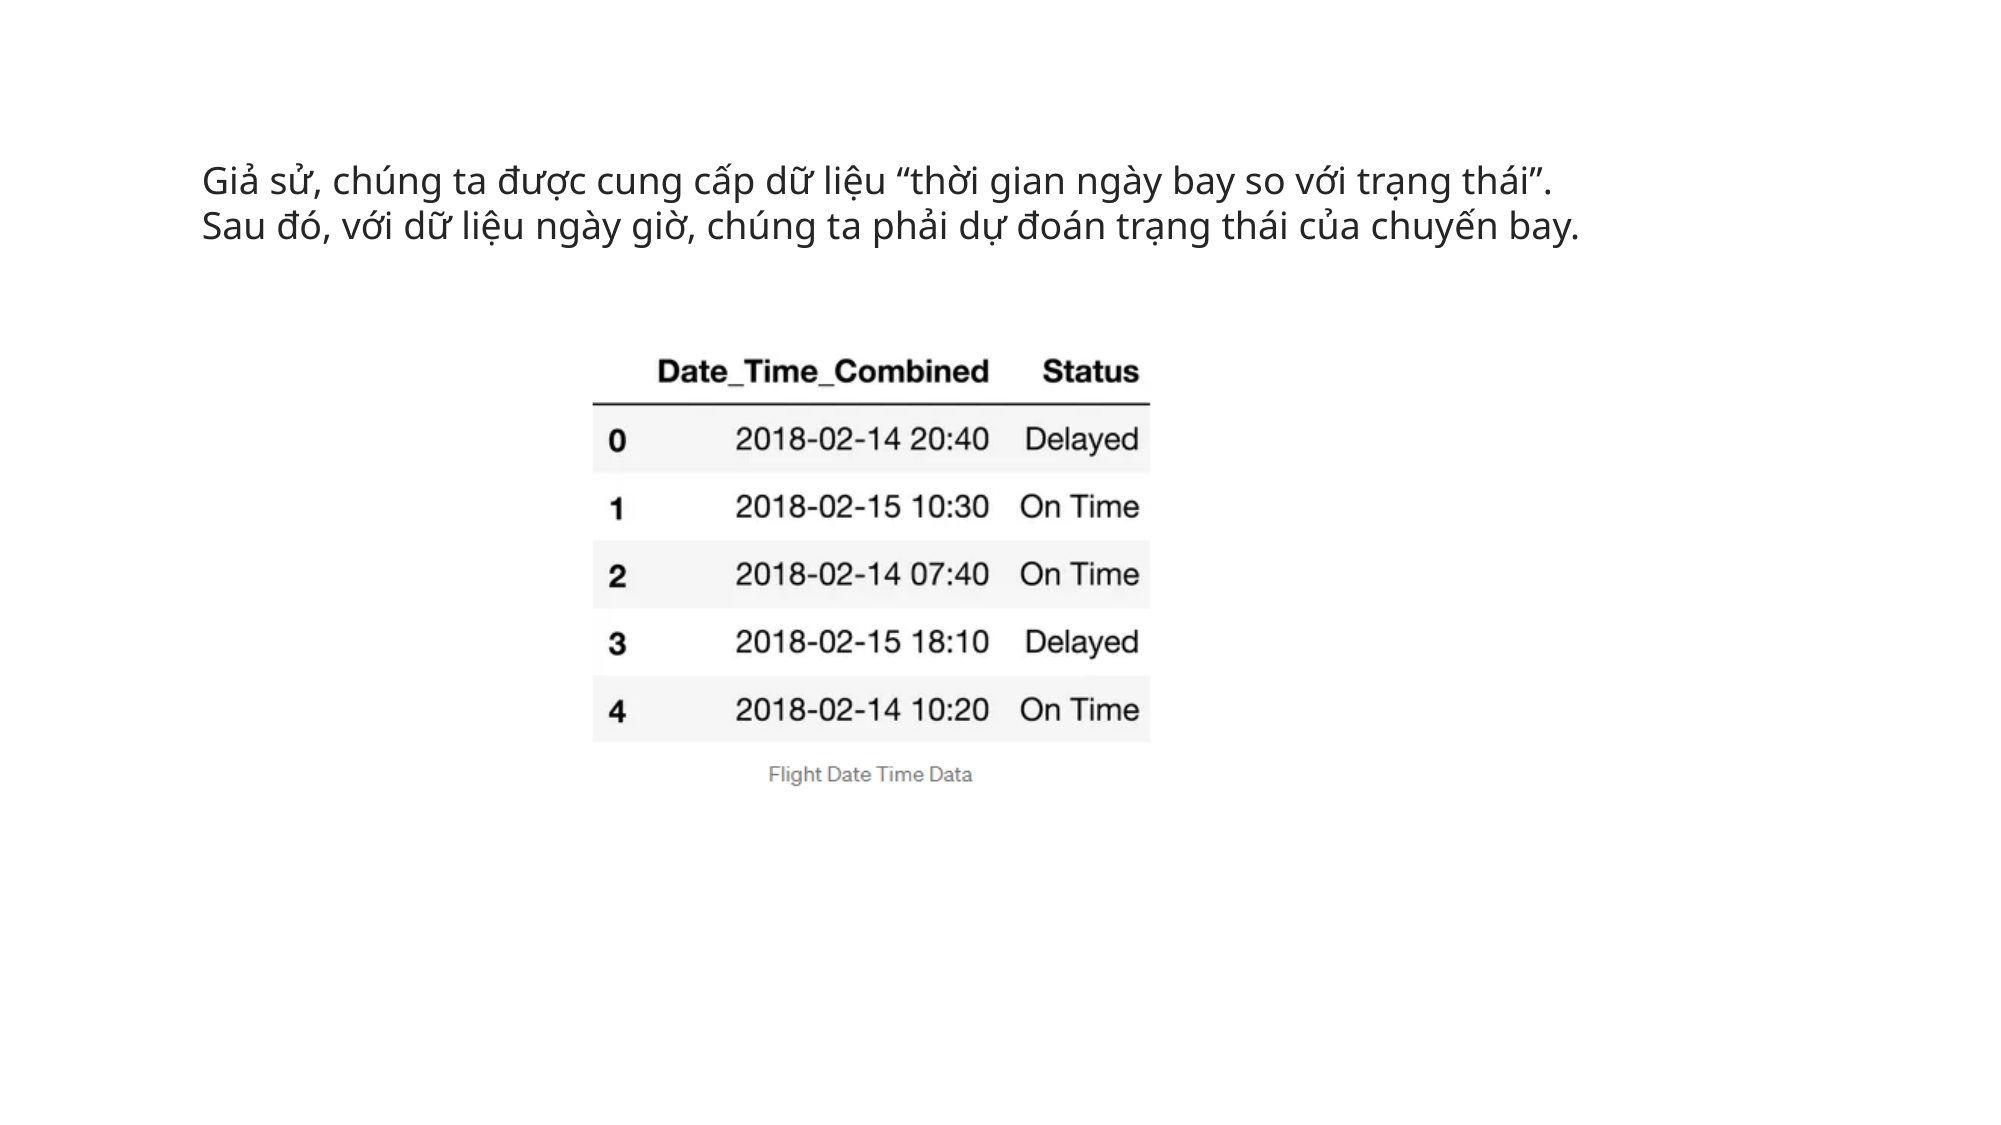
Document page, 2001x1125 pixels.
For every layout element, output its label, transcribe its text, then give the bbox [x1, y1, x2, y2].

picture [546, 298, 1223, 812]
text_box Giả sử, chúng ta được cung cấp dữ liệu “thời gian ngày bay so với trạng thái”. Sau đó, với dữ liệu ngày giờ, chúng ta phải dự đoán trạng thái của chuyến bay. [187, 149, 1615, 255]
